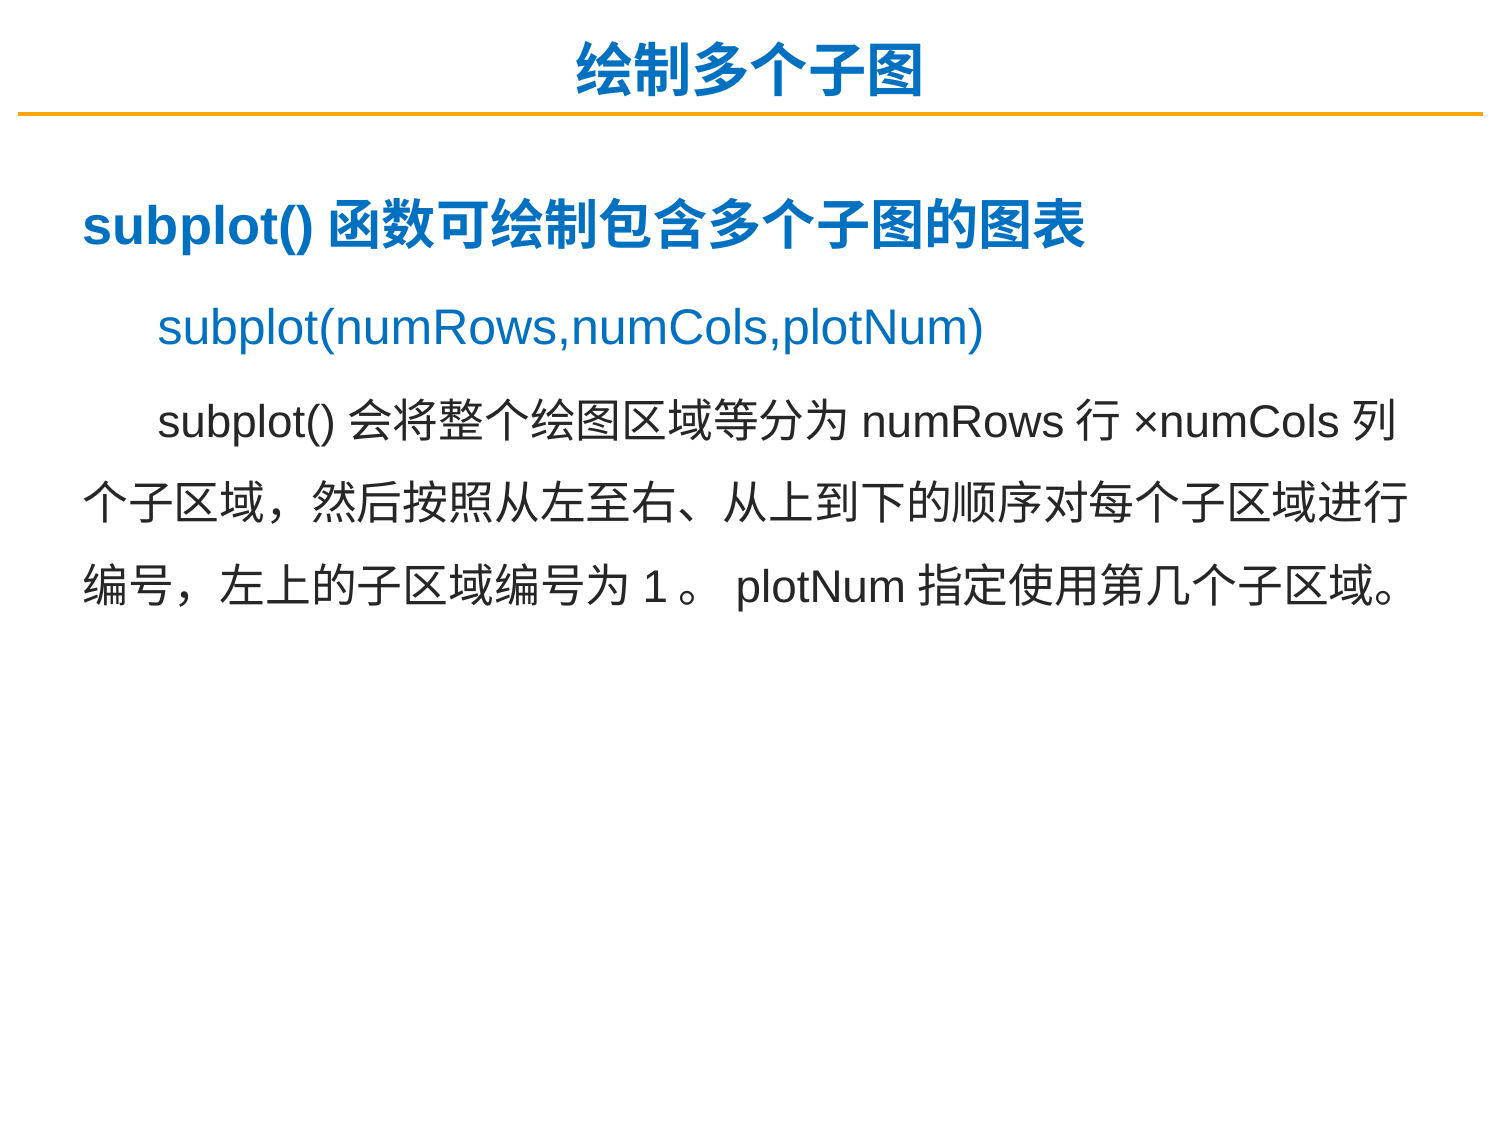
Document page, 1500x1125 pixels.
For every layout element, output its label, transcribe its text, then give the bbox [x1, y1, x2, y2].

text_box 绘制多个子图 [0, 25, 1500, 111]
text_box subplot()函数可绘制包含多个子图的图表 subplot(numRows,numCols,plotNum) subplot()会将整个绘图区域等分为numRows行×numCols列个子区域，然后按照从左至右、从上到下的顺序对每个子区域进行编号，左上的子区域编号为1。plotNum指定使用第几个子区域。 [67, 149, 1434, 1059]
